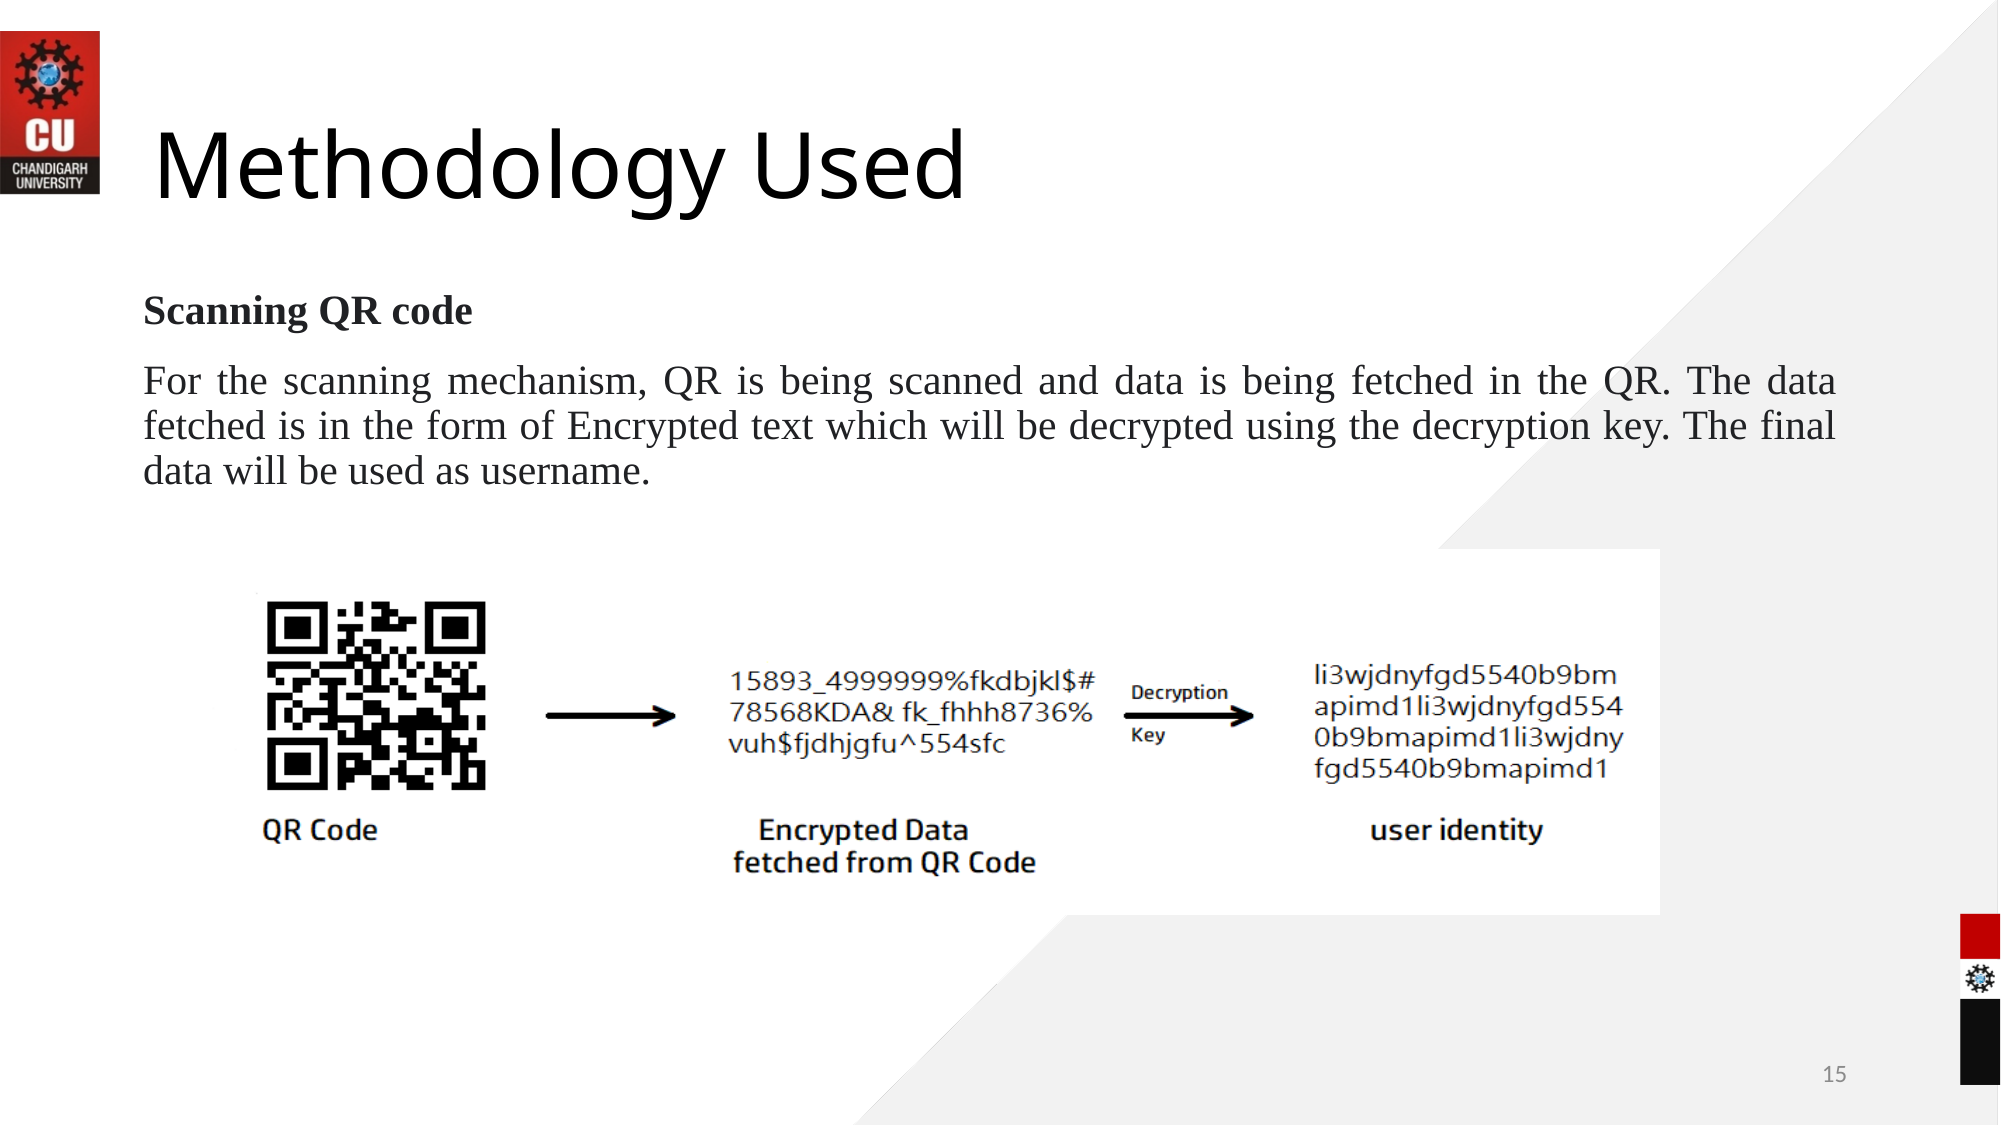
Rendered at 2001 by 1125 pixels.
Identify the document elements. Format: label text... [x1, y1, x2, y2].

picture [0, 0, 2001, 1125]
list Scanning QR code For the scanning mechanism, QR is being scanned and data is being fetched in the QR. The data fetched is in the form of Encrypted text which will be decrypted using the decryption key. The final data will be used as username. [128, 280, 1854, 544]
slide_number 15 [1412, 1042, 1863, 1103]
title Methodology Used [137, 59, 1863, 278]
